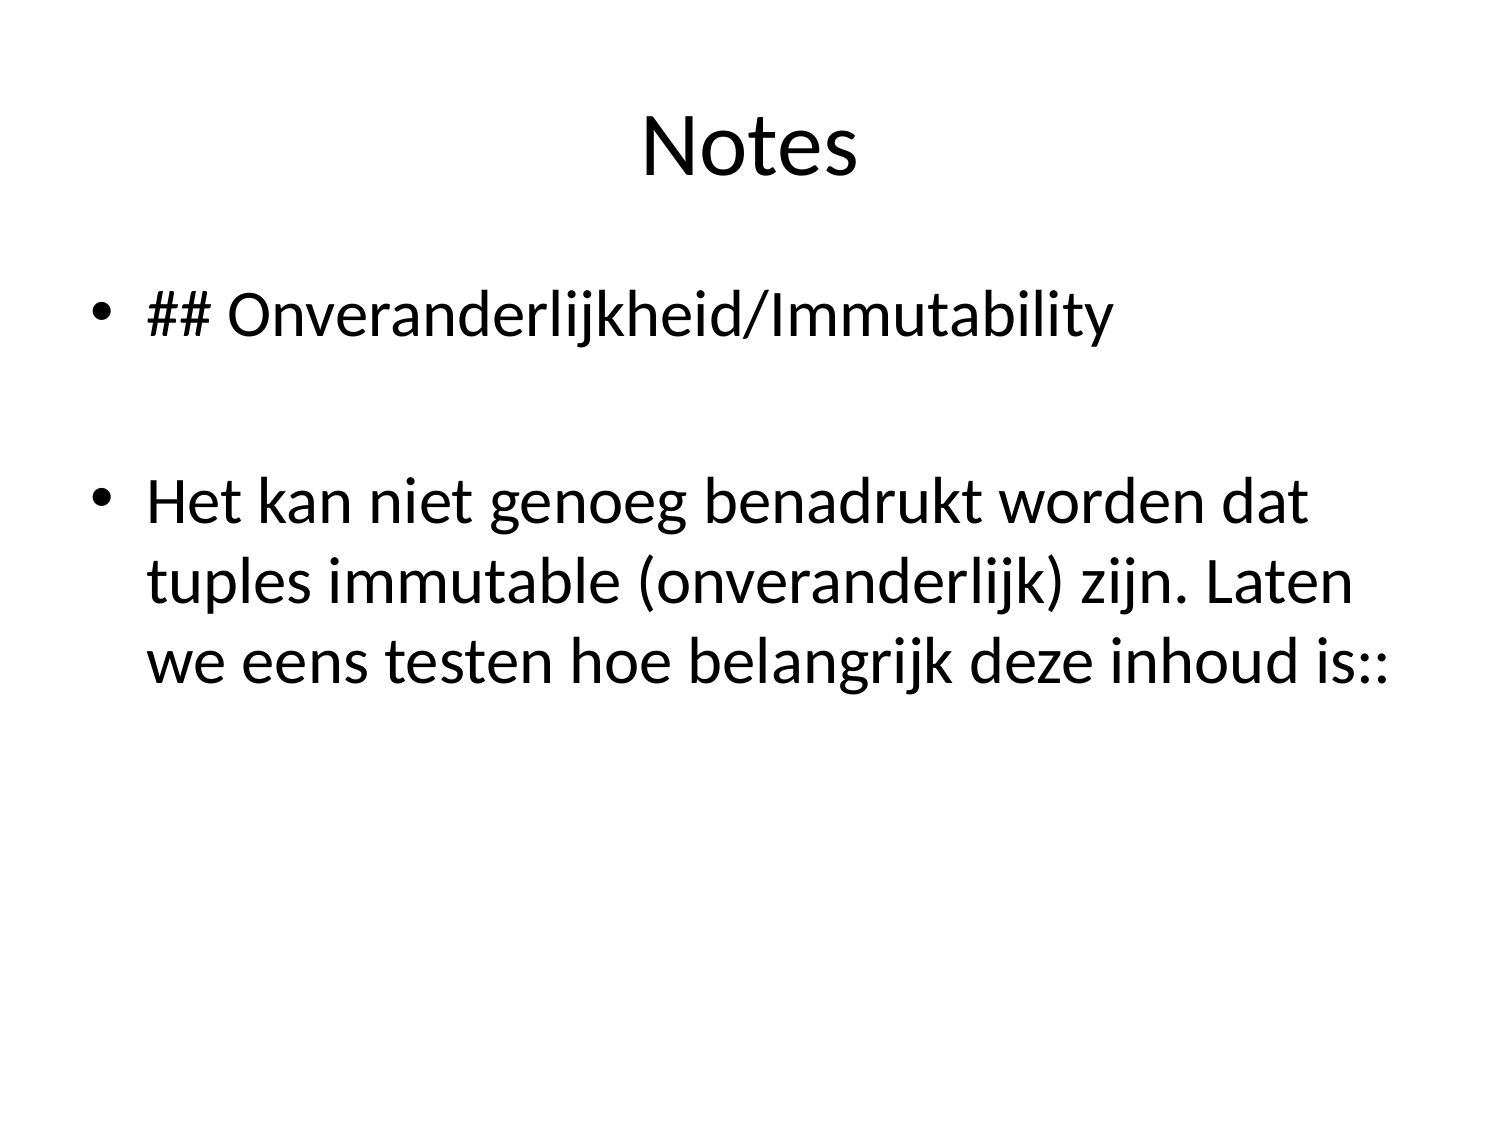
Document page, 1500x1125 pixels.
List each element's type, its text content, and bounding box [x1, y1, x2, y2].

title Notes [75, 45, 1425, 233]
list ## Onveranderlijkheid/Immutability Het kan niet genoeg benadrukt worden dat tuples immutable (onveranderlijk) zijn. Laten we eens testen hoe belangrijk deze inhoud is:: [75, 262, 1425, 1005]
